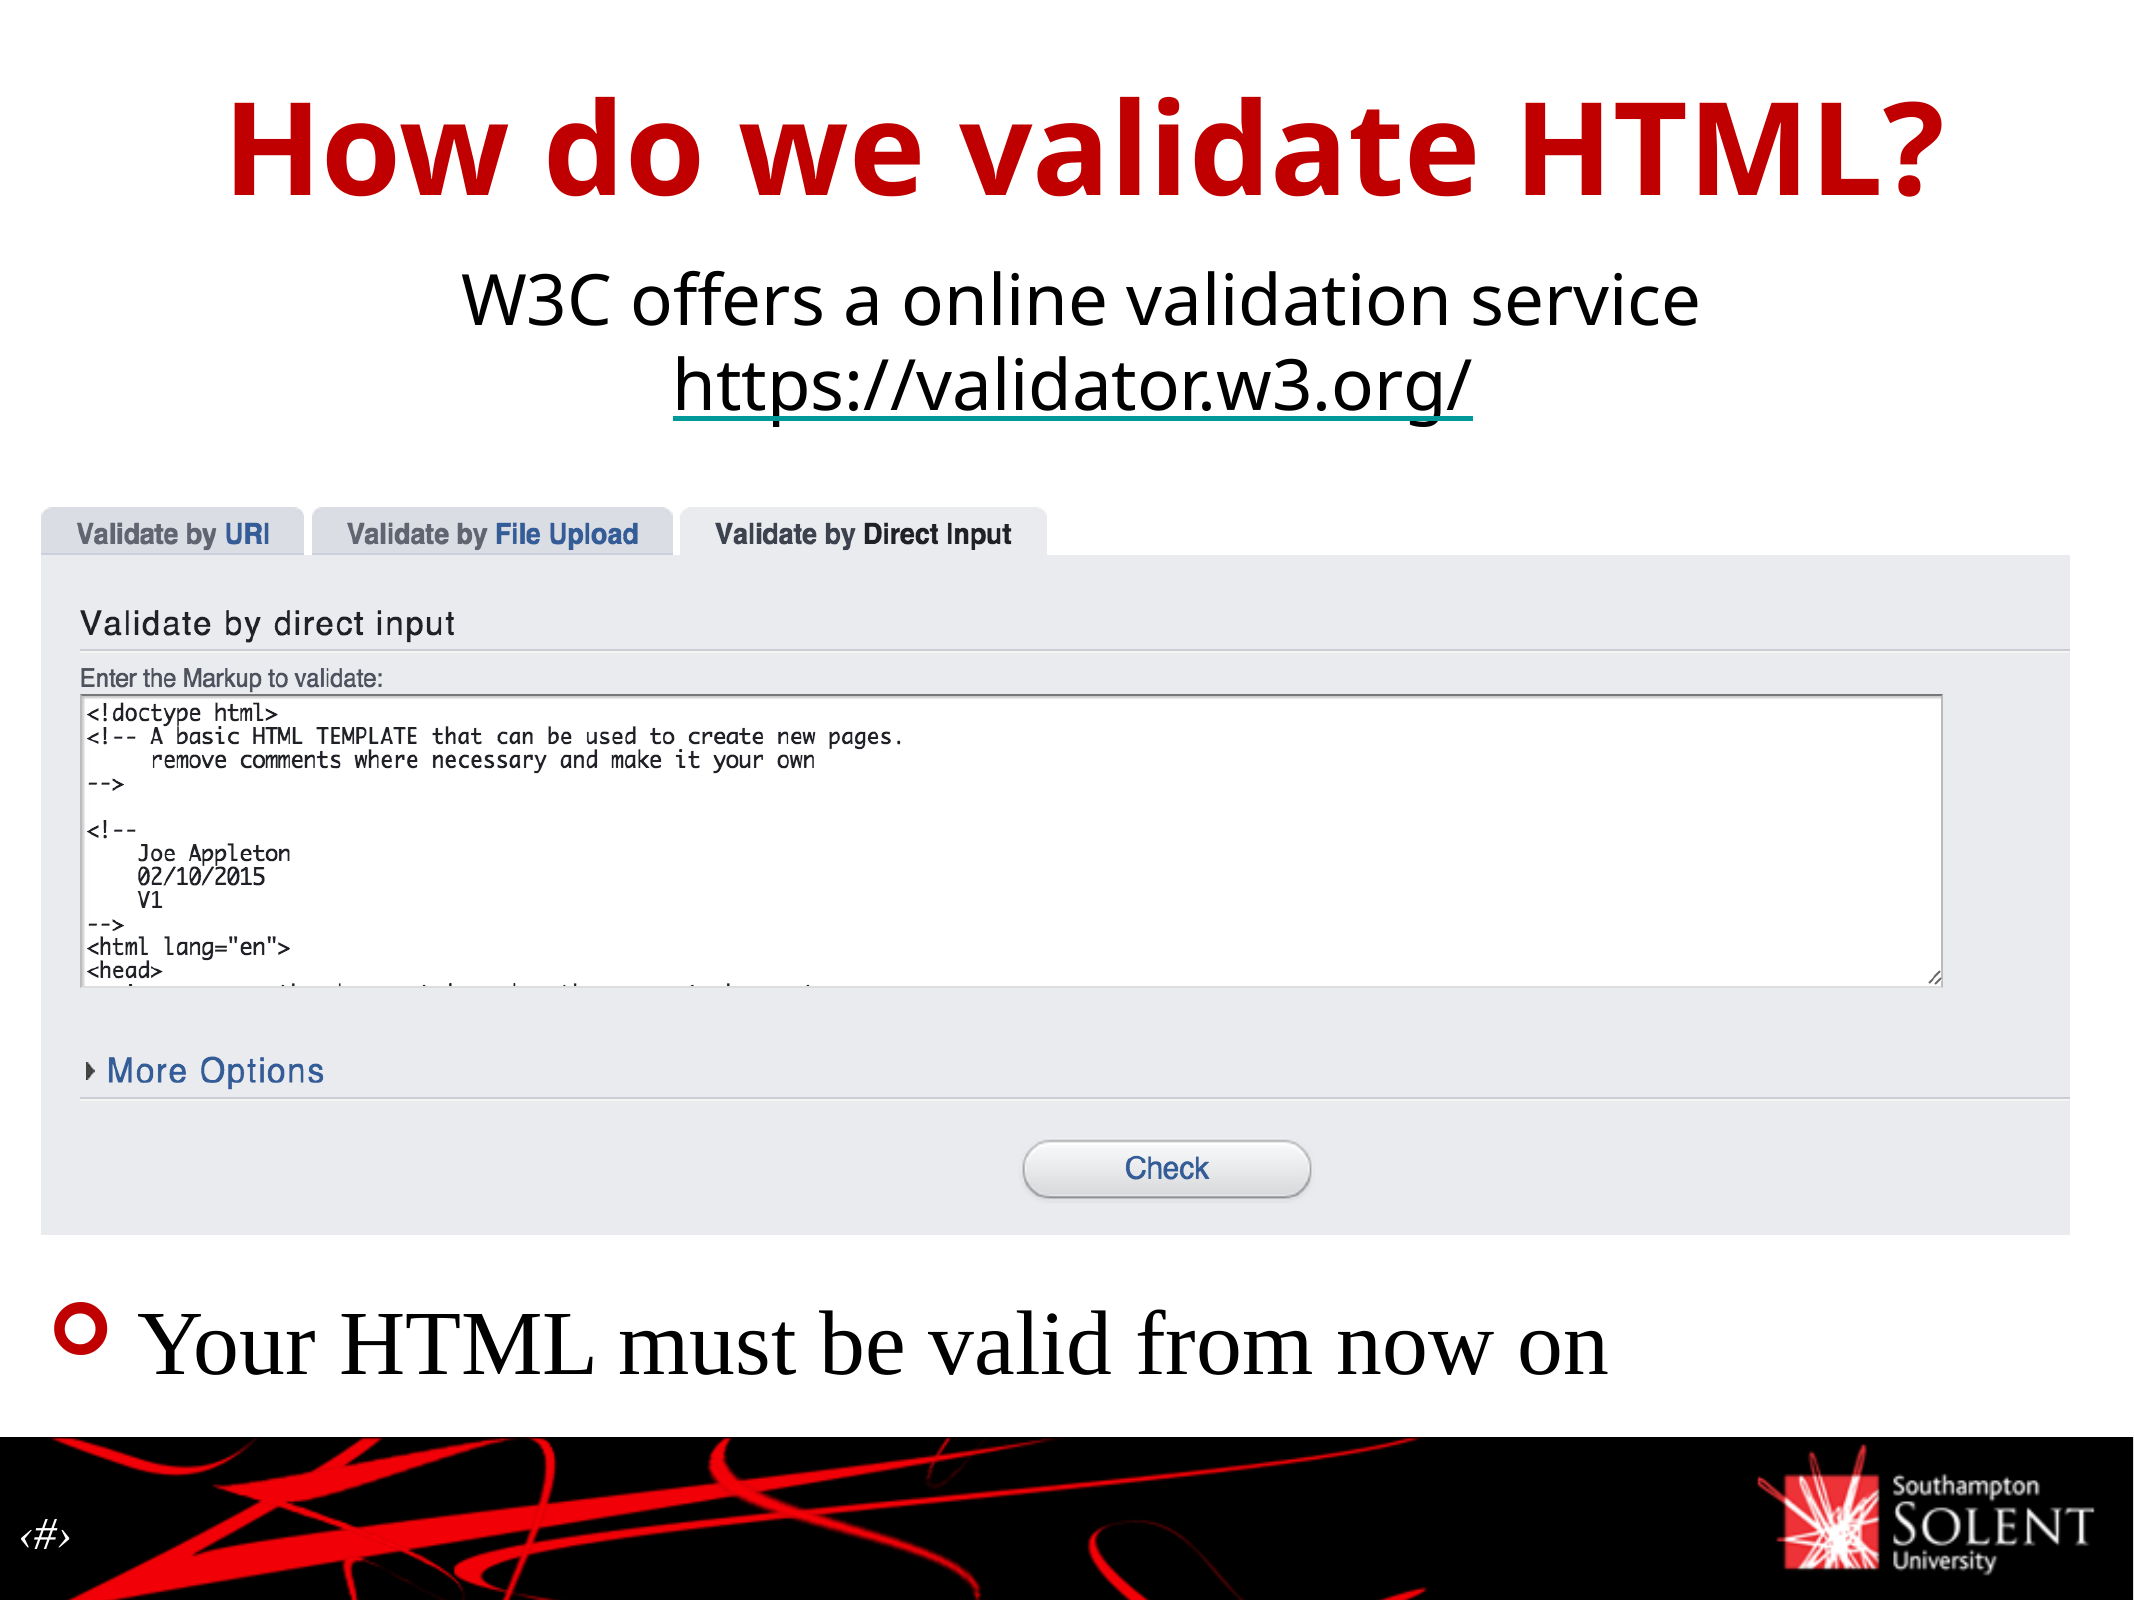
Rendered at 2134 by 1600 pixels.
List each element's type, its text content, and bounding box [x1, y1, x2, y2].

picture [40, 475, 2071, 1236]
text_box W3C offers a online validation service https://validator.w3.org/ [450, 244, 1714, 447]
text_box How do we validate HTML? [99, 66, 2070, 222]
picture [0, 1437, 2134, 1600]
text_box Your HTML must be valid from now on [38, 1272, 1623, 1404]
